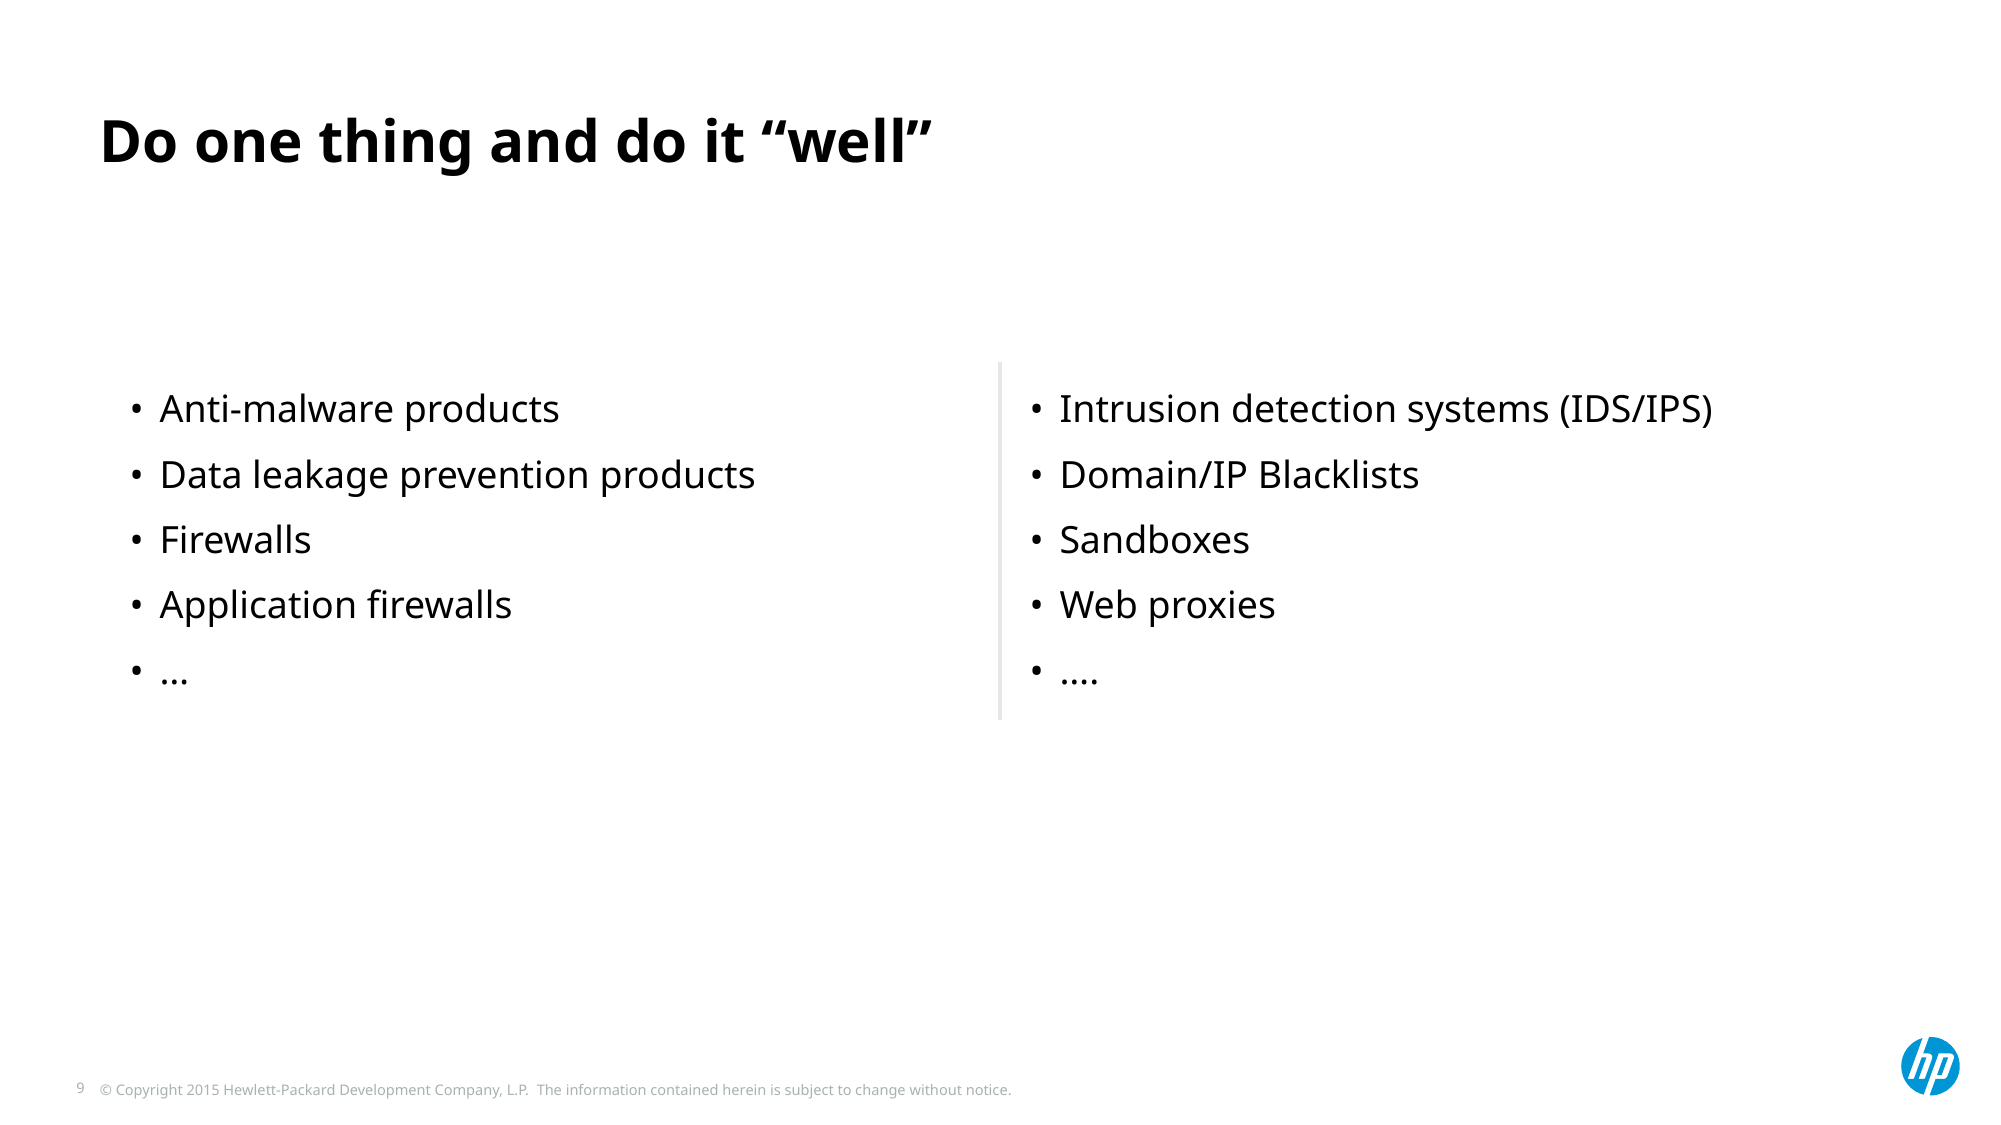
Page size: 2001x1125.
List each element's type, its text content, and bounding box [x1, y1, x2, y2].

text_box Intrusion detection systems (IDS/IPS) Domain/IP Blacklists Sandboxes Web proxies …. [1029, 382, 1857, 700]
text_box Anti-malware products Data leakage prevention products Firewalls Application firewalls … [129, 382, 957, 700]
slide_number 9 [34, 1062, 85, 1099]
title Do one thing and do it “well” [99, 50, 1900, 175]
